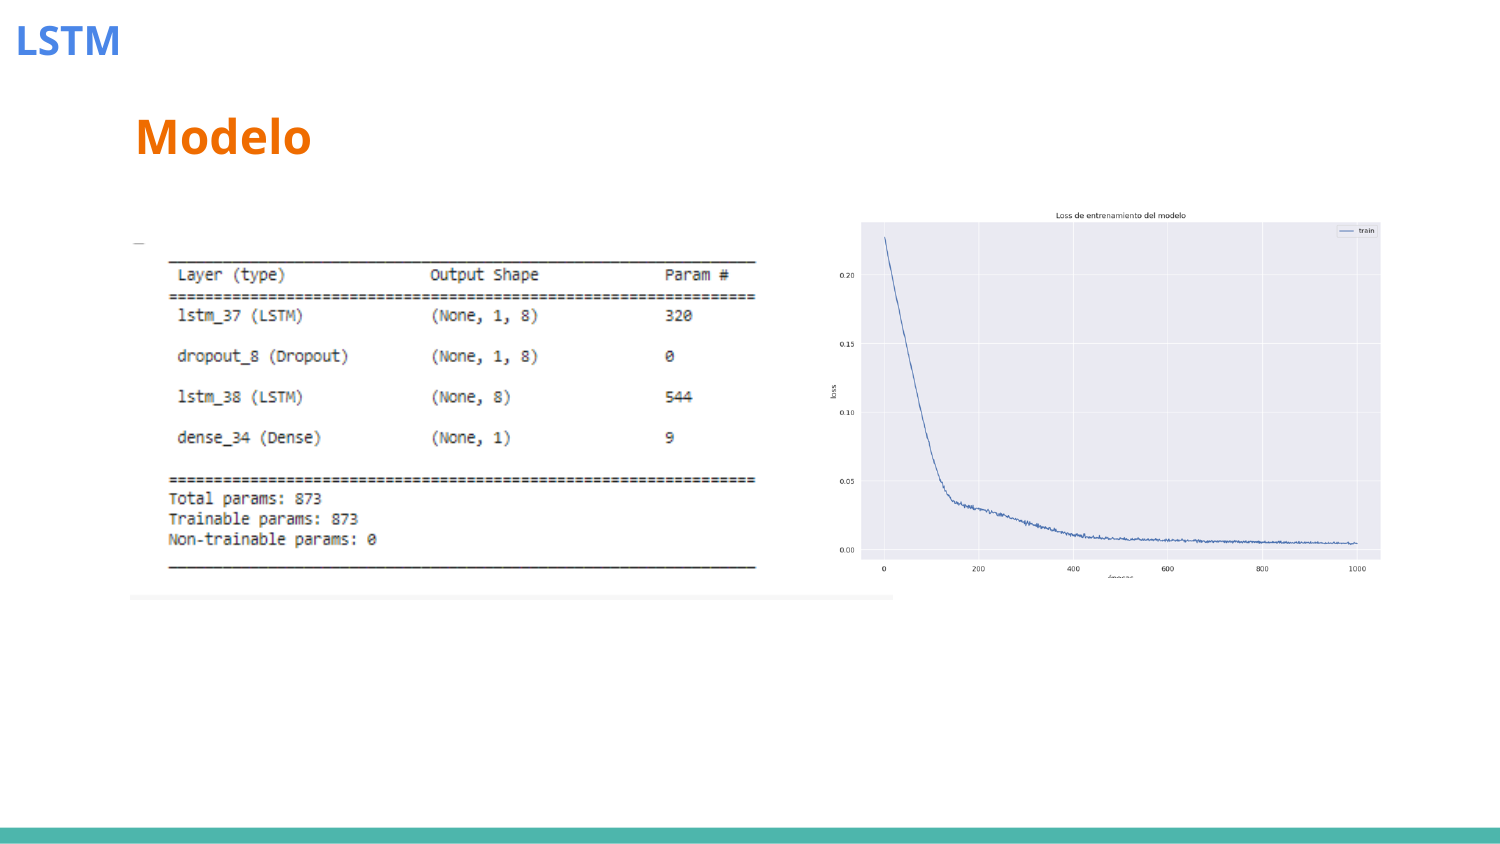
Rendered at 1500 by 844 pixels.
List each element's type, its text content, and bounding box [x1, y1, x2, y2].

title Modelo [119, 91, 1477, 179]
title LSTM [0, 0, 1500, 80]
picture [130, 211, 1385, 601]
